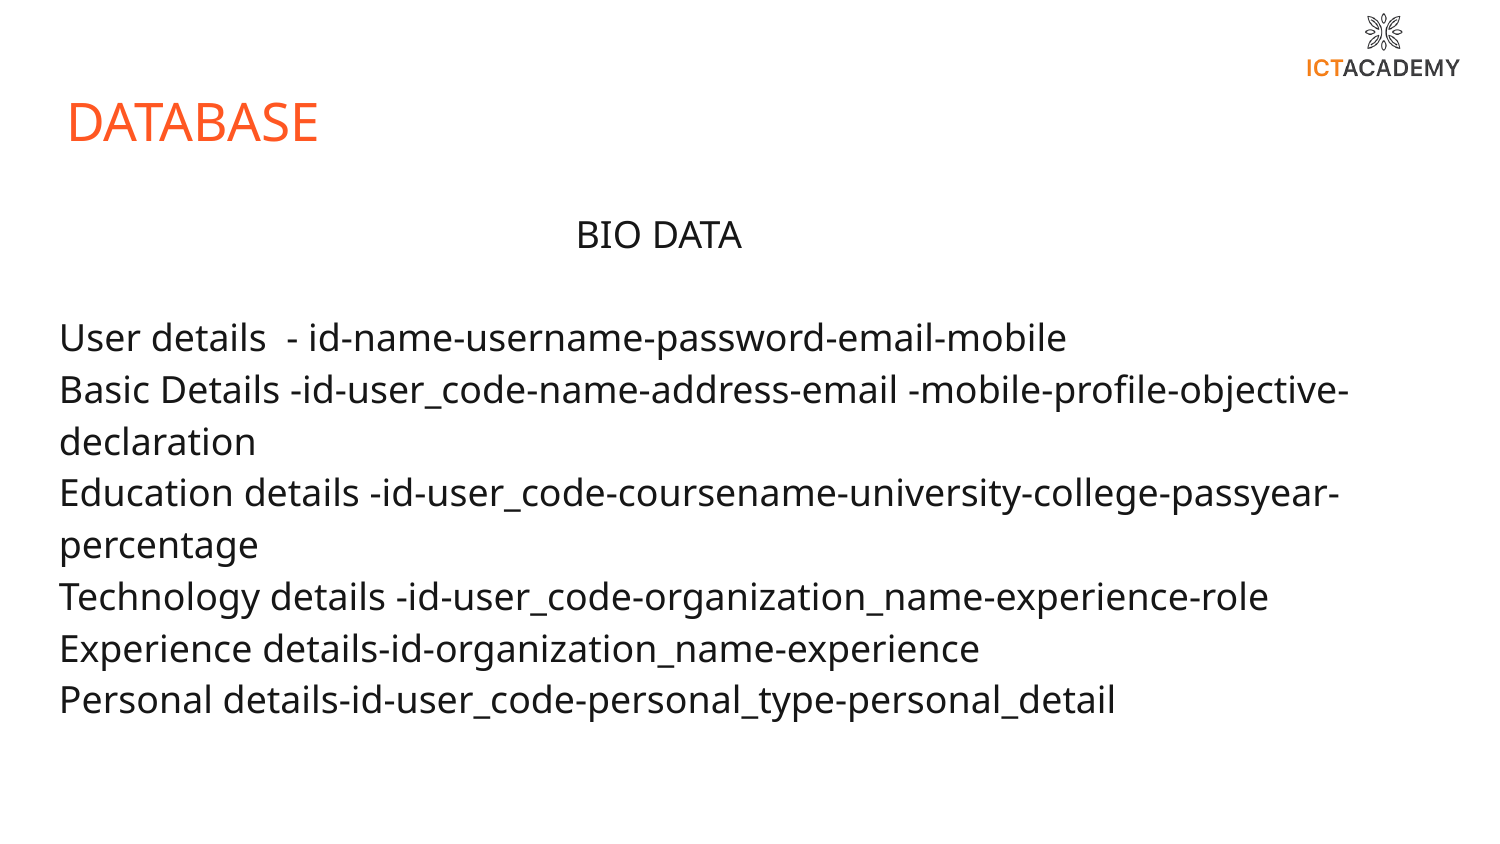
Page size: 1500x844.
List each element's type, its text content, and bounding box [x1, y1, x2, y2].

title DATABASE [51, 72, 1449, 167]
list BIO DATA User details - id-name-username-password-email-mobile Basic Details -id-user_code-name-address-email -mobile-profile-objective-declaration Education details -id-user_code-coursename-university-college-passyear-percentage Technology details -id-user_code-organization_name-experience-role Experience details-id-organization_name-experience Personal details-id-user_code-personal_type-personal_detail [25, 189, 1483, 750]
picture [1273, 5, 1494, 84]
